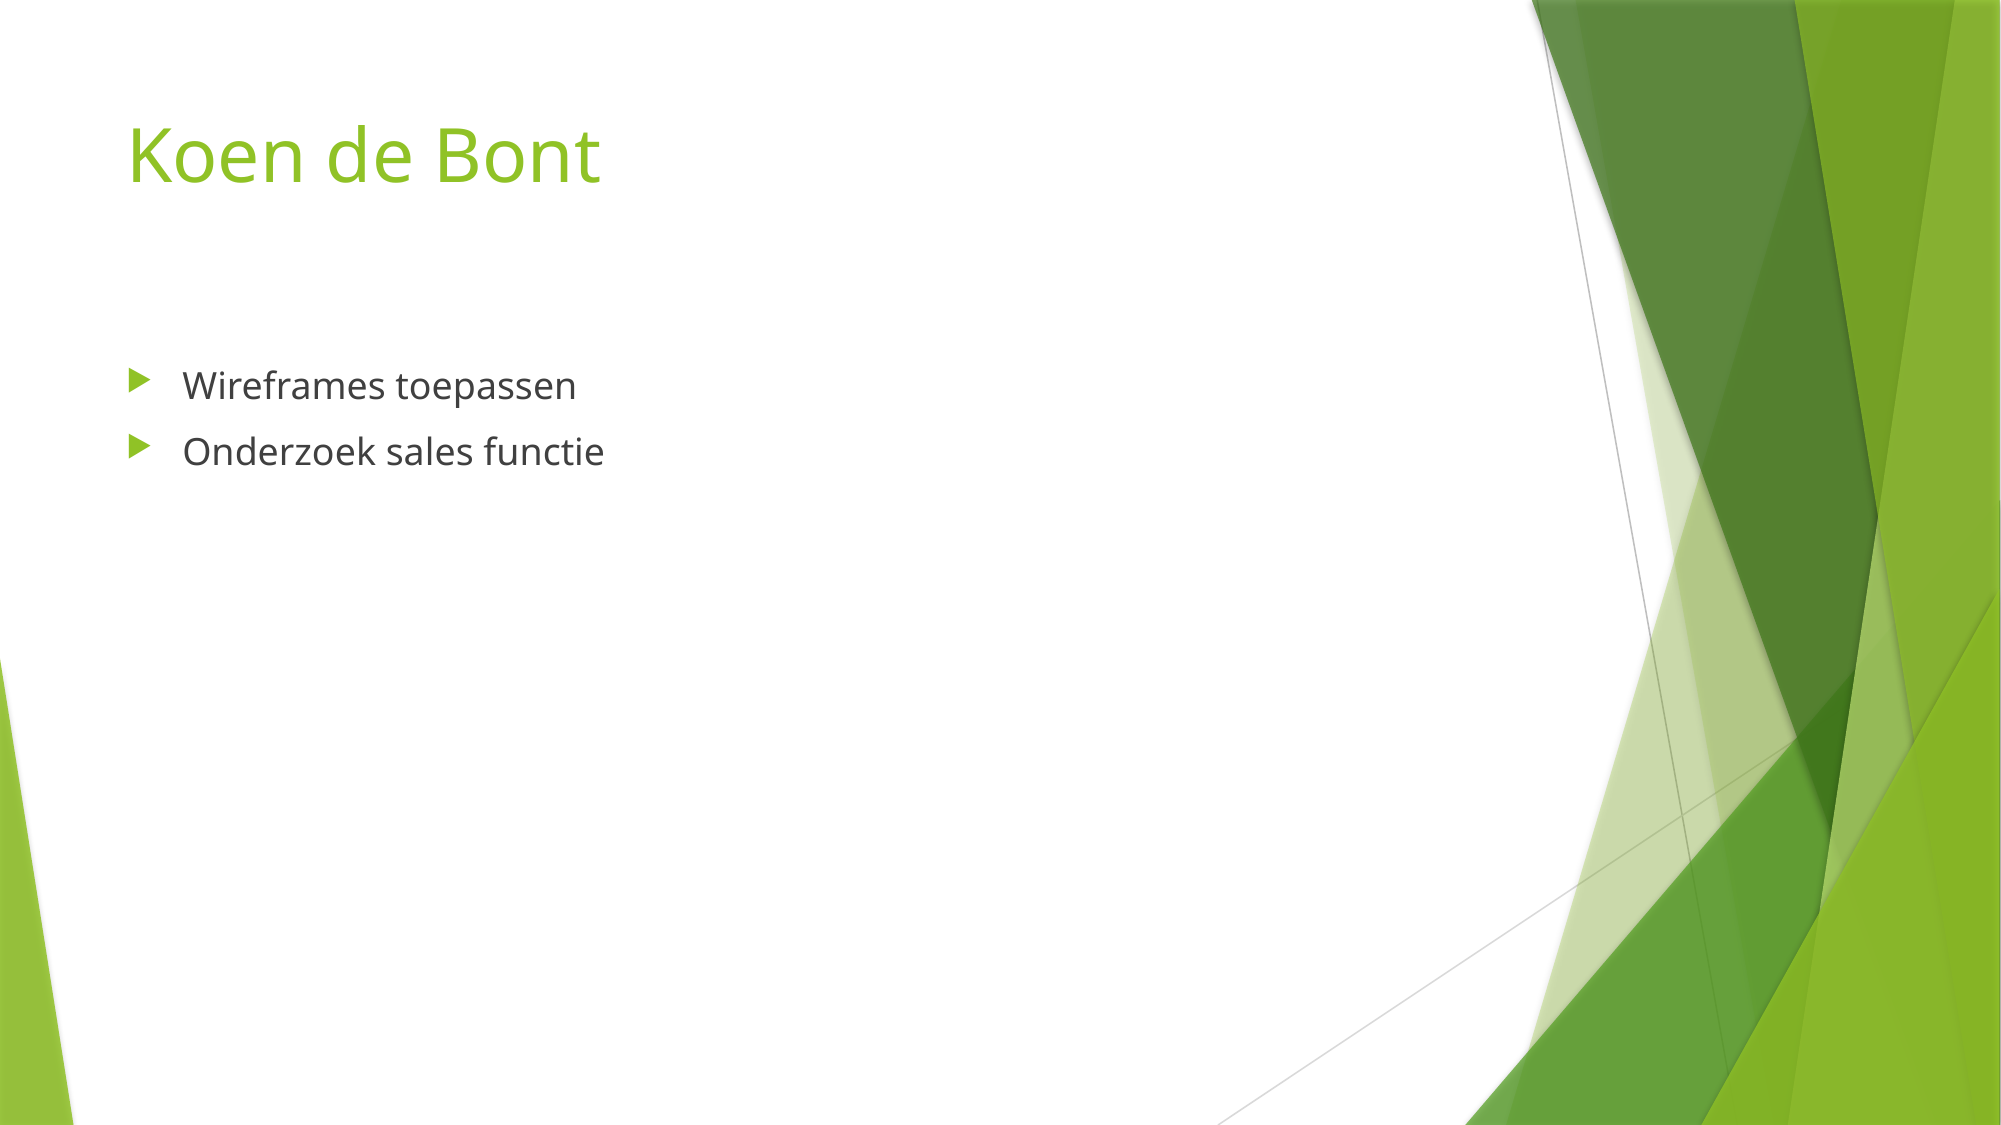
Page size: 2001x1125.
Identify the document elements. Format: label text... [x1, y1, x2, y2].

title Koen de Bont [111, 99, 1522, 317]
list Wireframes toepassen Onderzoek sales functie [111, 354, 1522, 992]
